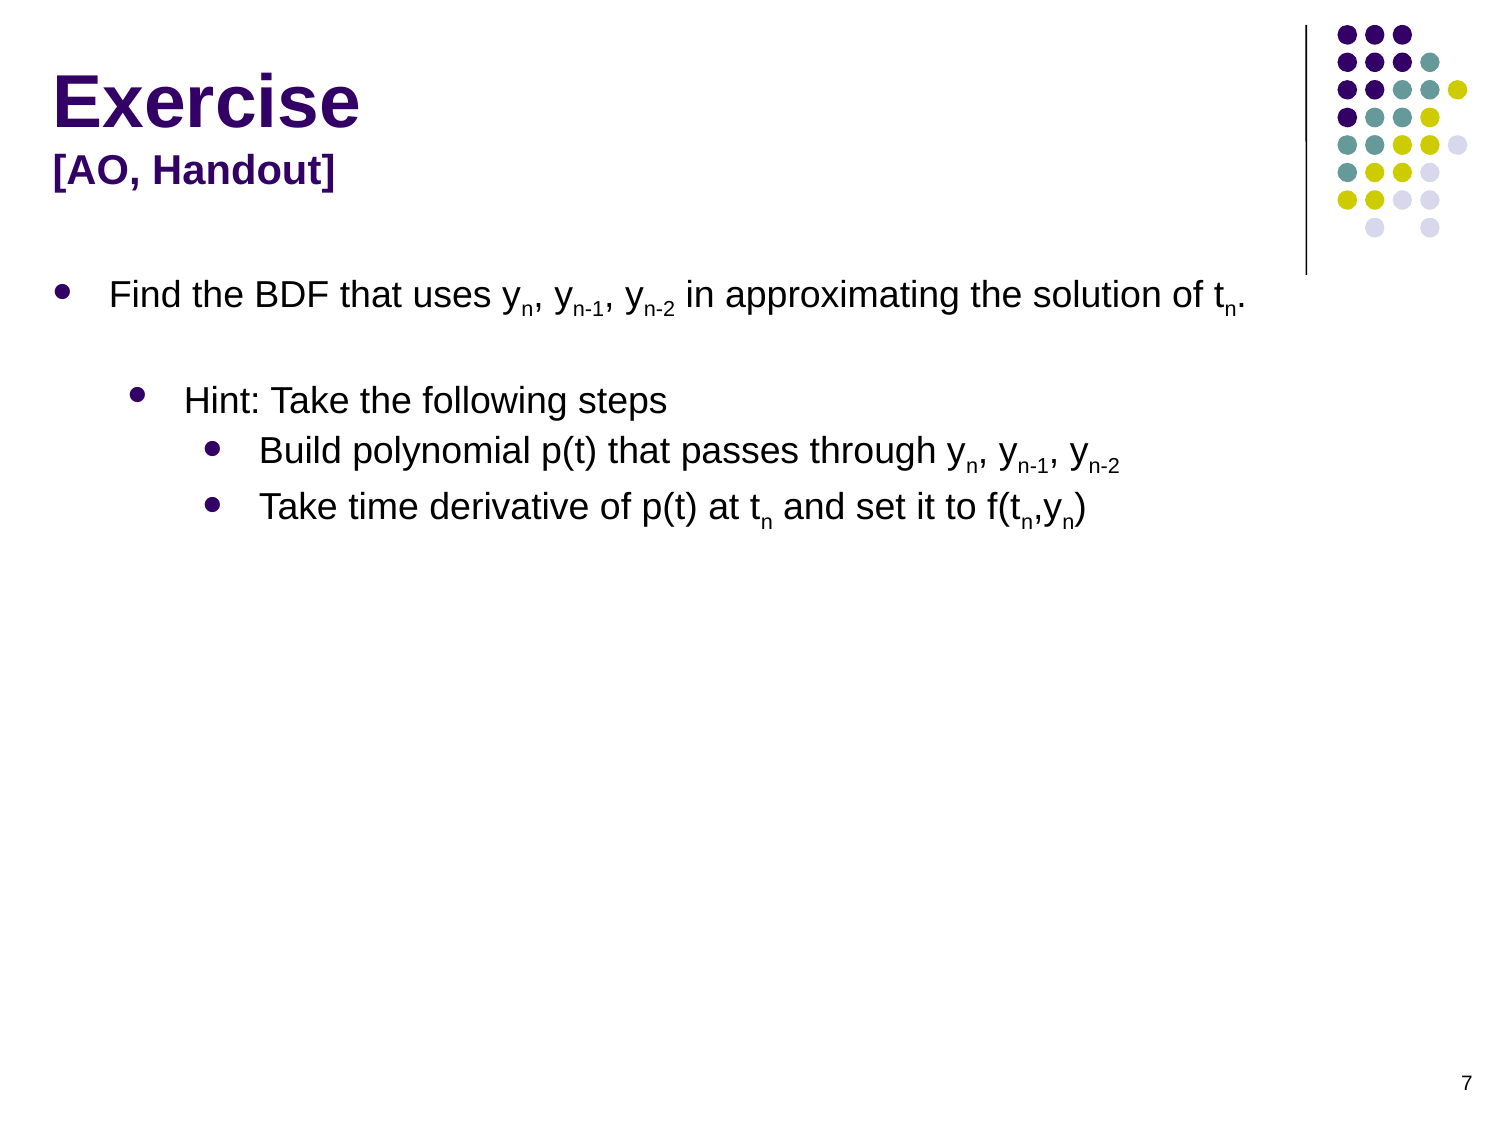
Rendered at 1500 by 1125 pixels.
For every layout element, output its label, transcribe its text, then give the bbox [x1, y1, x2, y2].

title Exercise [AO, Handout] [37, 49, 1276, 201]
text_box Find the BDF that uses yn, yn-1, yn-2 in approximating the solution of tn. Hint: Take the following steps Build polynomial p(t) that passes through yn, yn-1, yn-2 Take time derivative of p(t) at tn and set it to f(tn,yn) [37, 262, 1438, 613]
slide_number 7 [1362, 1062, 1488, 1113]
